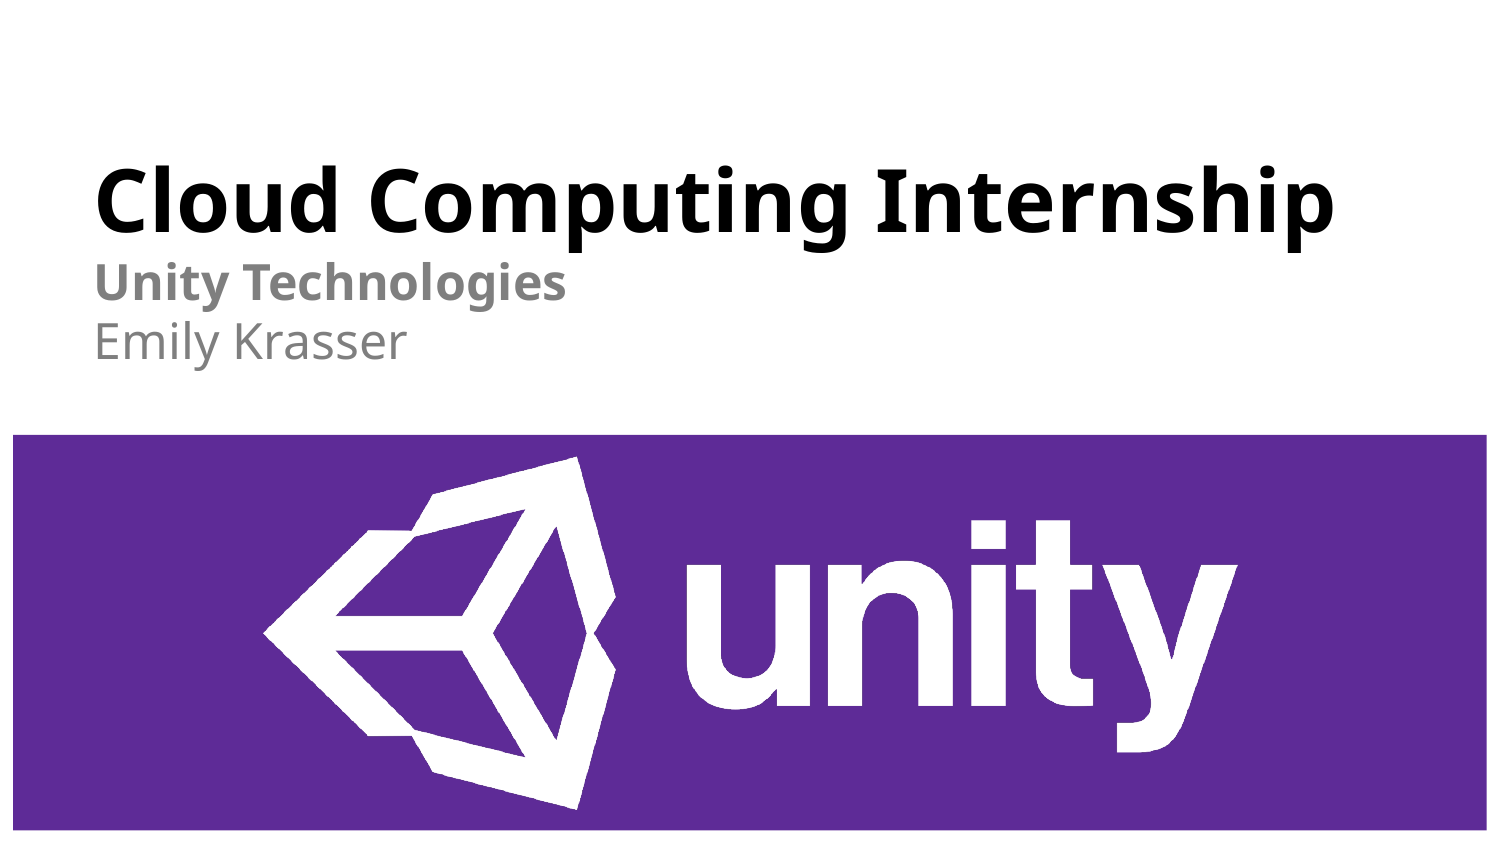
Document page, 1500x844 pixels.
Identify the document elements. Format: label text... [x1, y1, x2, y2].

title Cloud Computing Internship Unity Technologies [78, 83, 1422, 294]
picture [84, 279, 1416, 844]
